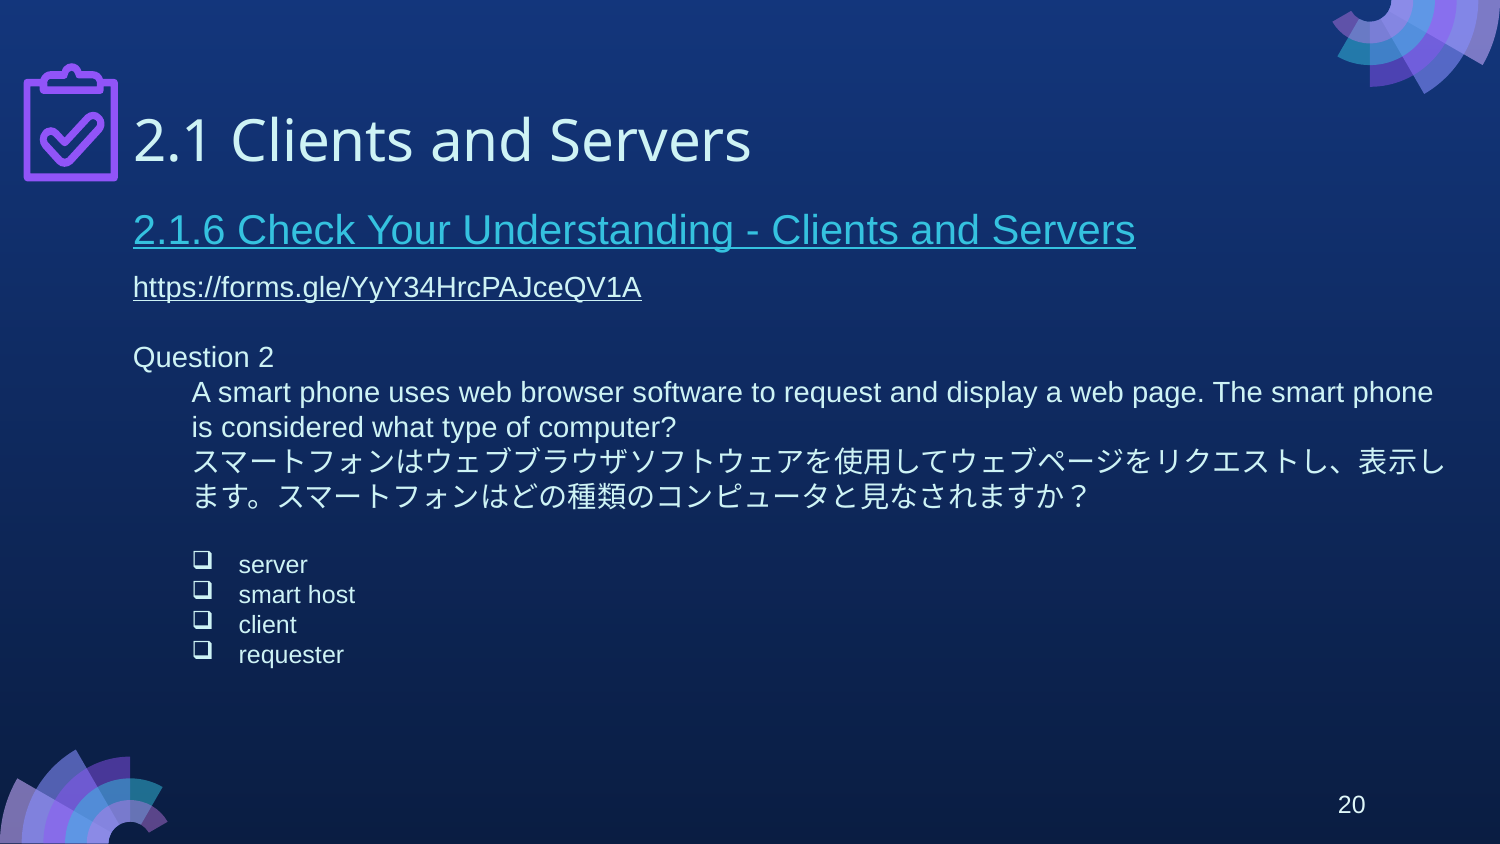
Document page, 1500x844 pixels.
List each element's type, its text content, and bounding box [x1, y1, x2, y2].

footer 20 [874, 780, 1381, 826]
title 2.1 Clients and Servers [122, 88, 1382, 183]
text_box 2.1.6 Check Your Understanding - Clients and Servers [118, 195, 1238, 261]
text_box https://forms.gle/YyY34HrcPAJceQV1A Question 2 A smart phone uses web browser software to request and display a web page. The smart phone is considered what type of computer? スマートフォンはウェブブラウザソフトウェアを使用してウェブページをリクエストし、表示します。スマートフォンはどの種類のコンピュータと見なされますか？ server smart host client requester [118, 261, 1465, 676]
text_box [23, 62, 119, 182]
